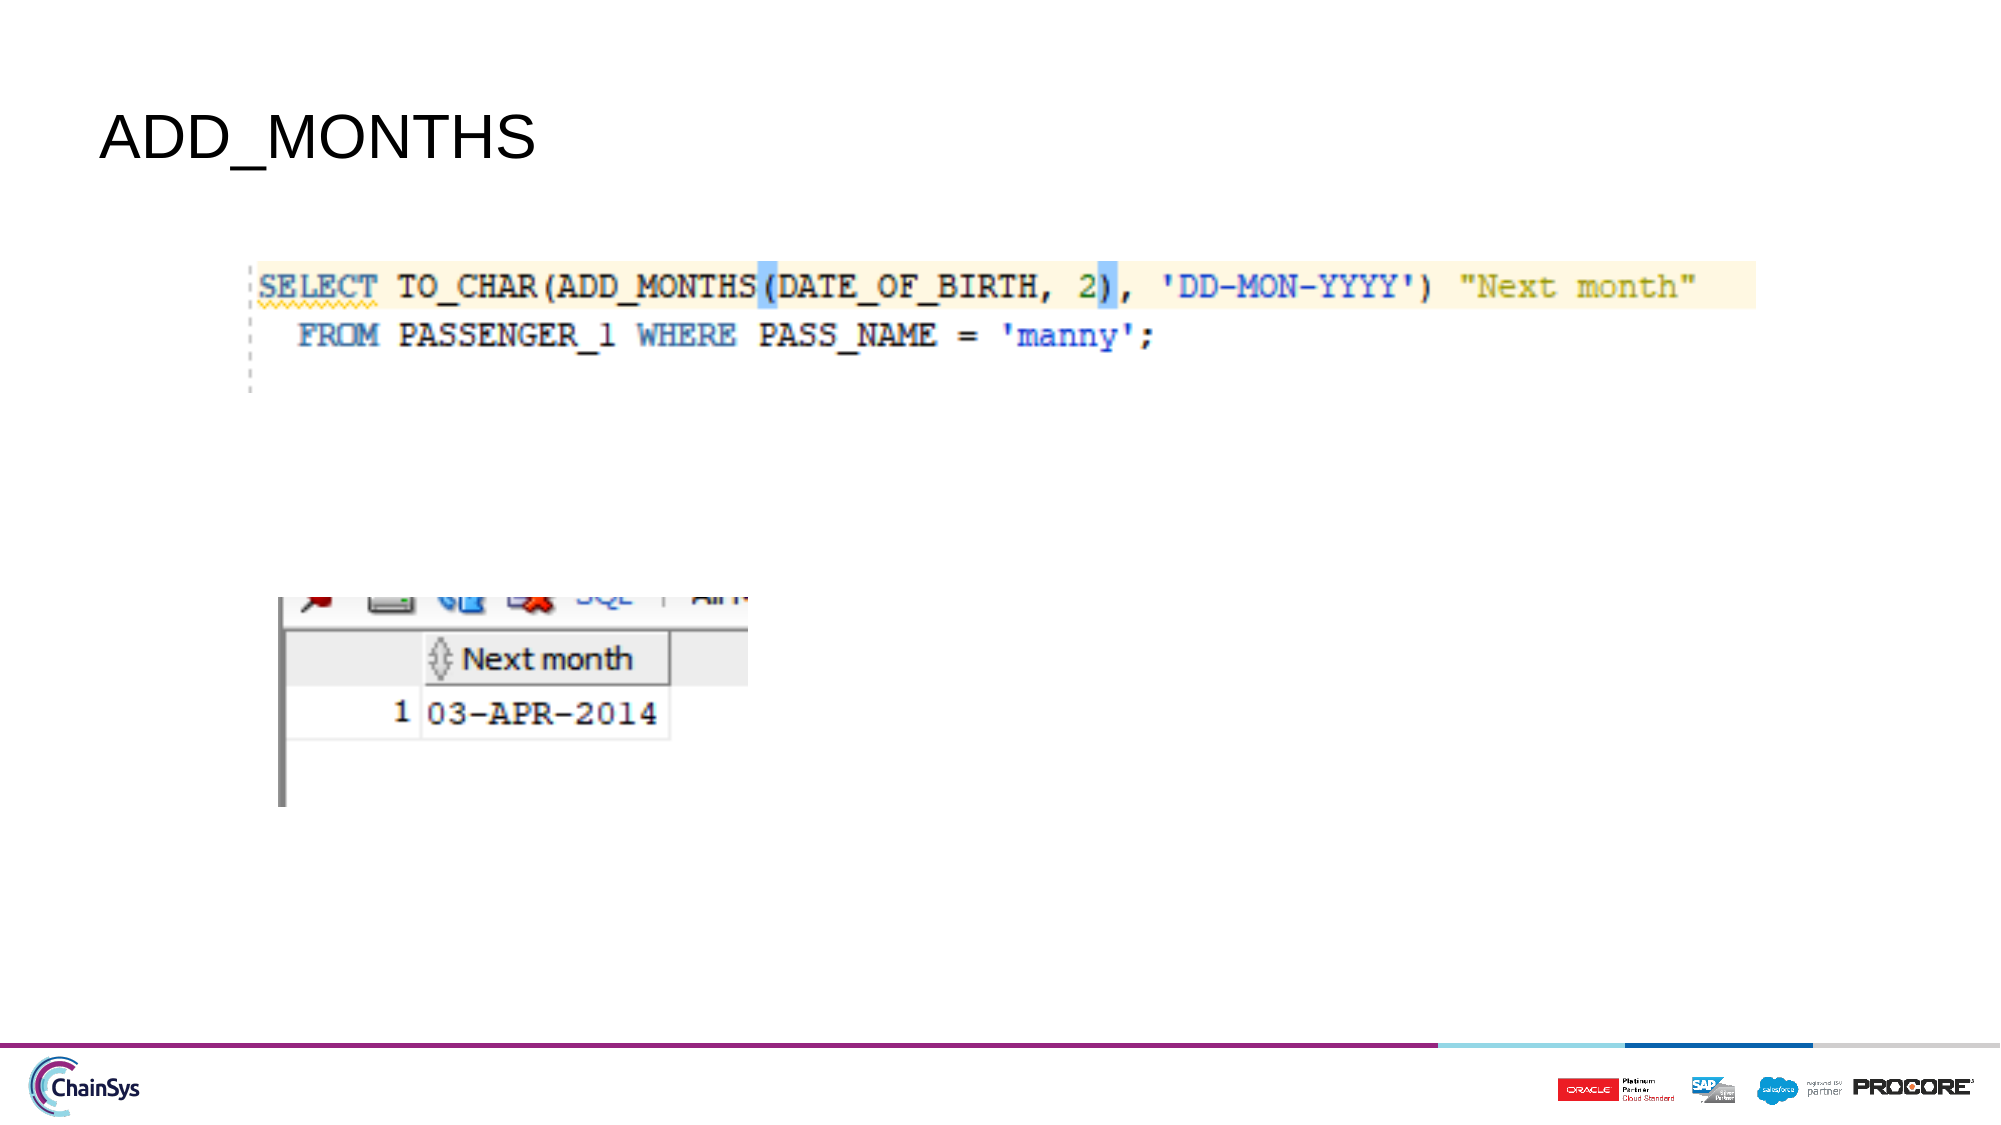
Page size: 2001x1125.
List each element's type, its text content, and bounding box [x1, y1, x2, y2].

picture [4, 1053, 164, 1120]
picture [243, 261, 1756, 394]
title ADD_MONTHS [99, 44, 1900, 233]
picture [1753, 1048, 1982, 1125]
picture [1548, 1052, 1746, 1125]
picture [278, 596, 748, 807]
